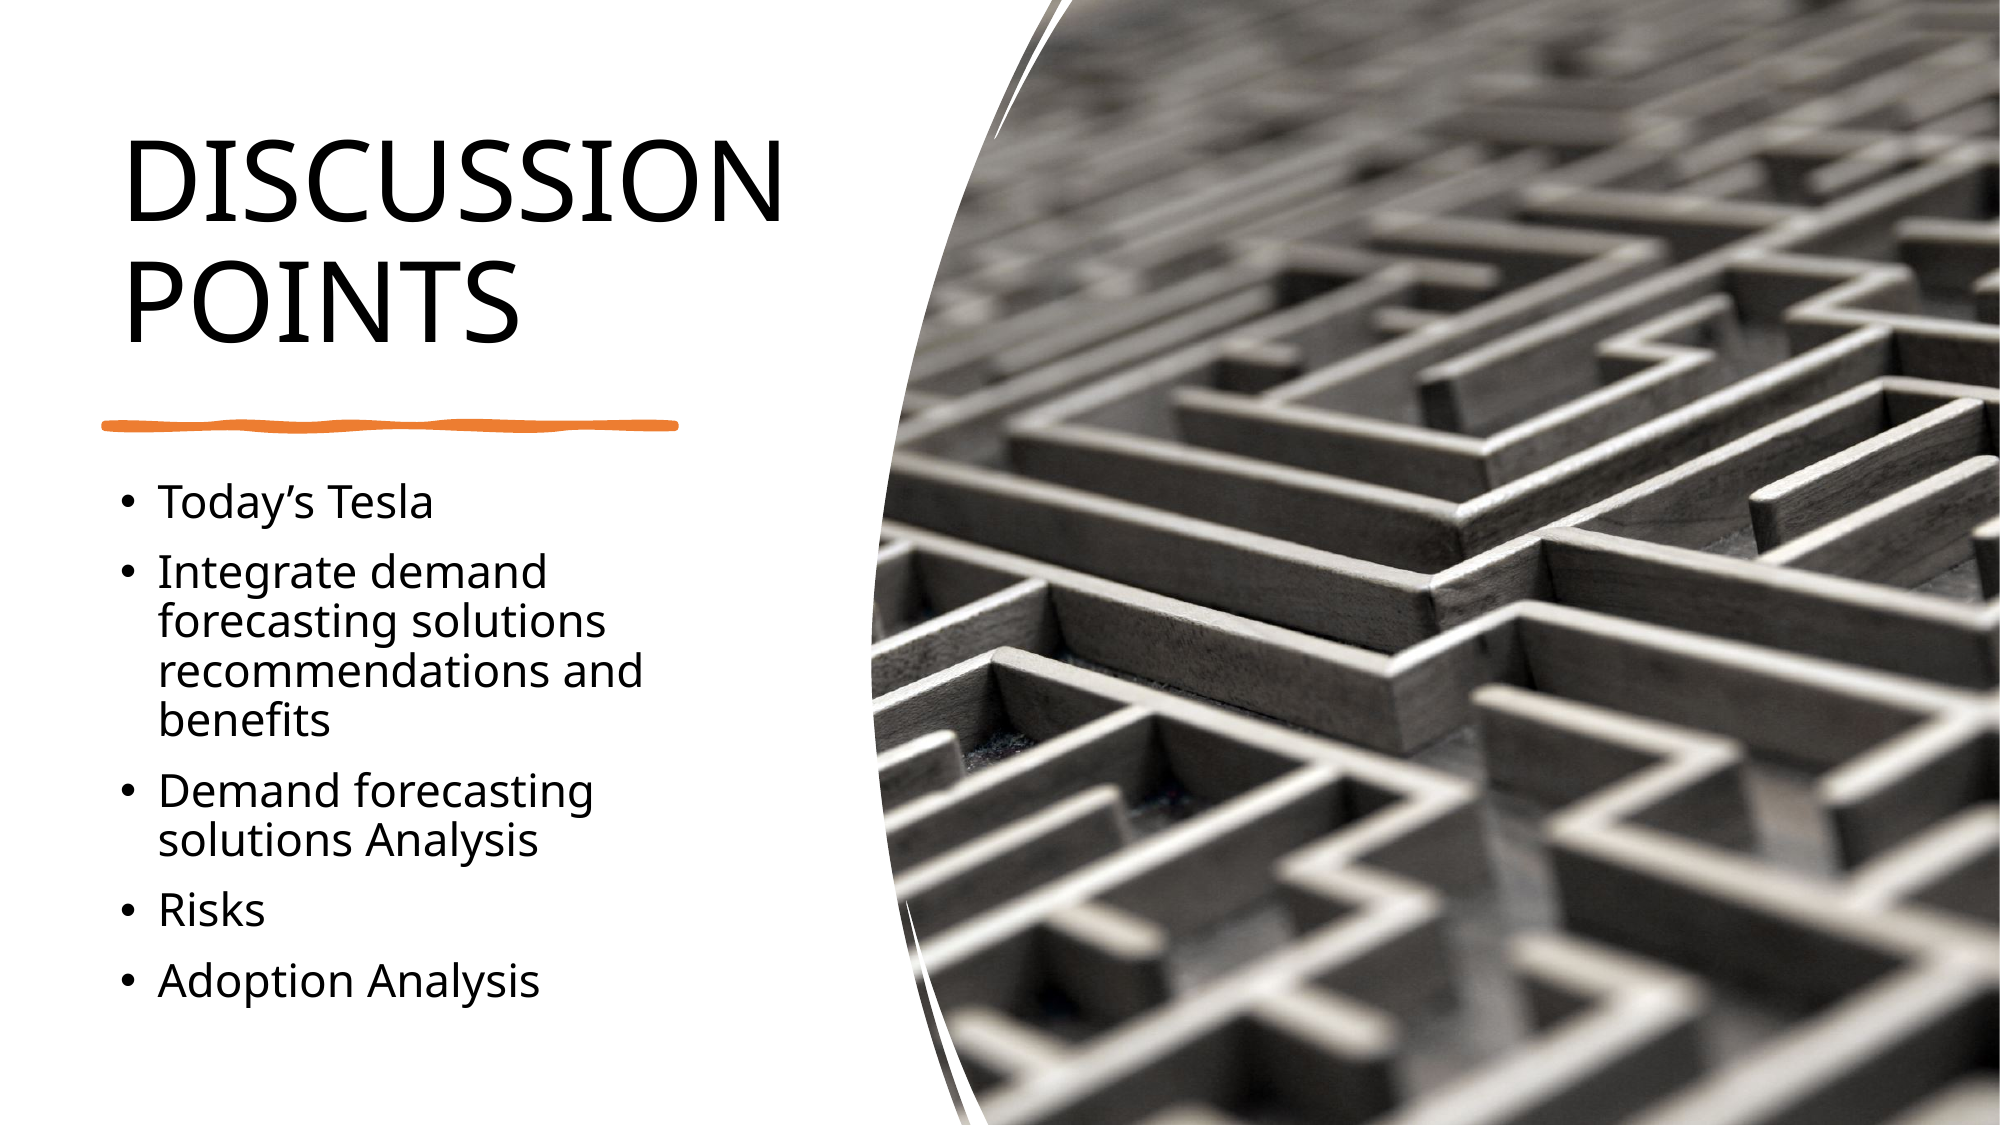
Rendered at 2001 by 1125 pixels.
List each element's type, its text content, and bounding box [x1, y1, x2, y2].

text_box [0, 0, 871, 1125]
text_box [103, 421, 676, 431]
picture [871, 0, 2000, 1125]
title DISCUSSION POINTS [105, 53, 822, 375]
list Today’s Tesla Integrate demand forecasting solutions recommendations and benefits Demand forecasting solutions Analysis Risks Adoption Analysis [105, 471, 802, 1016]
